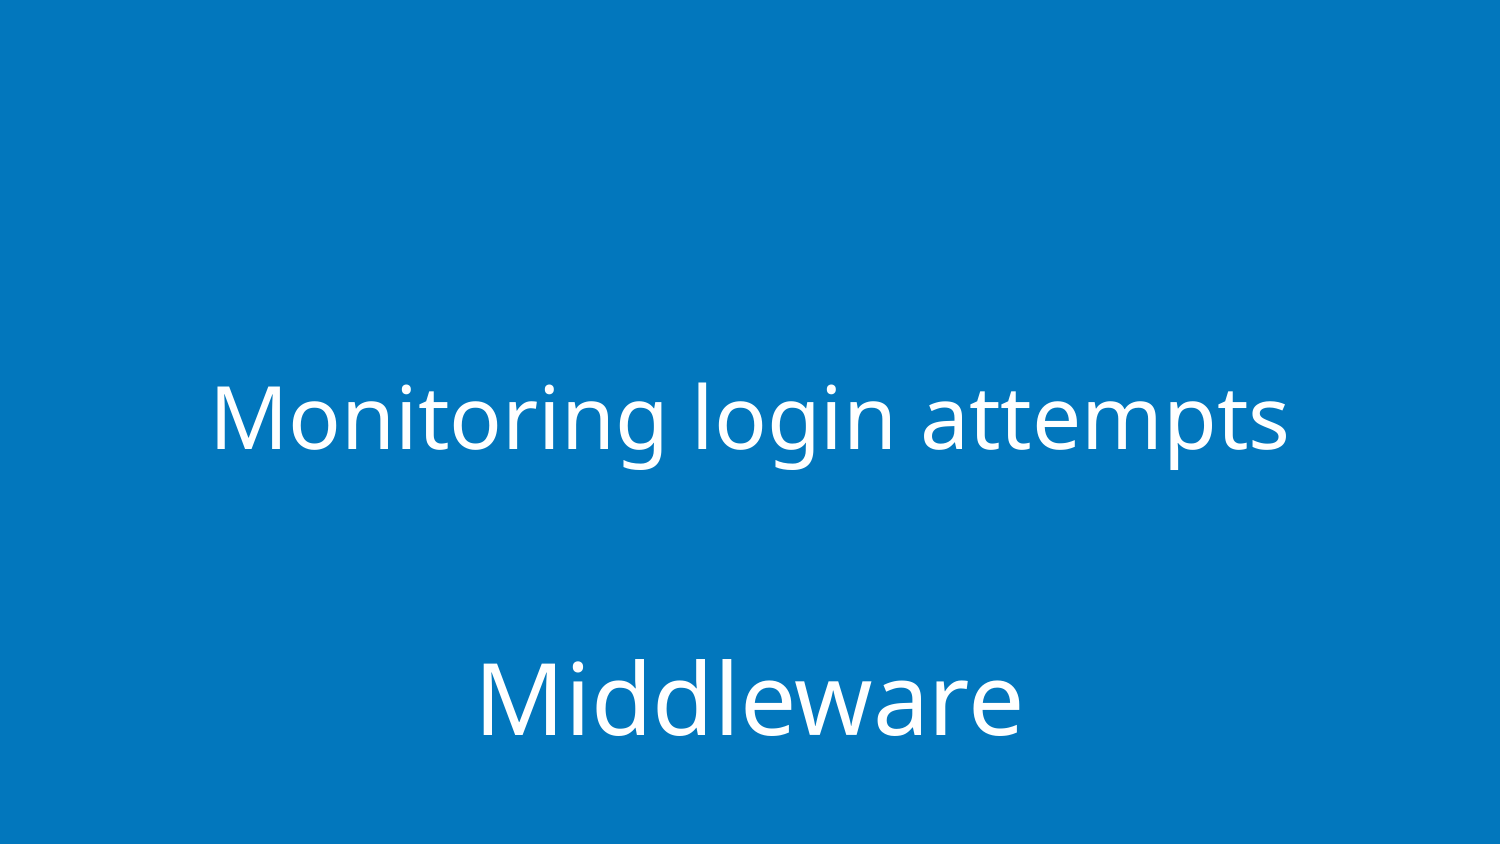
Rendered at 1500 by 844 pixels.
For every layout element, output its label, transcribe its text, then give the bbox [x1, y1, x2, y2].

title Monitoring login attempts [75, 58, 1425, 568]
text_box Middleware [75, 568, 1425, 771]
